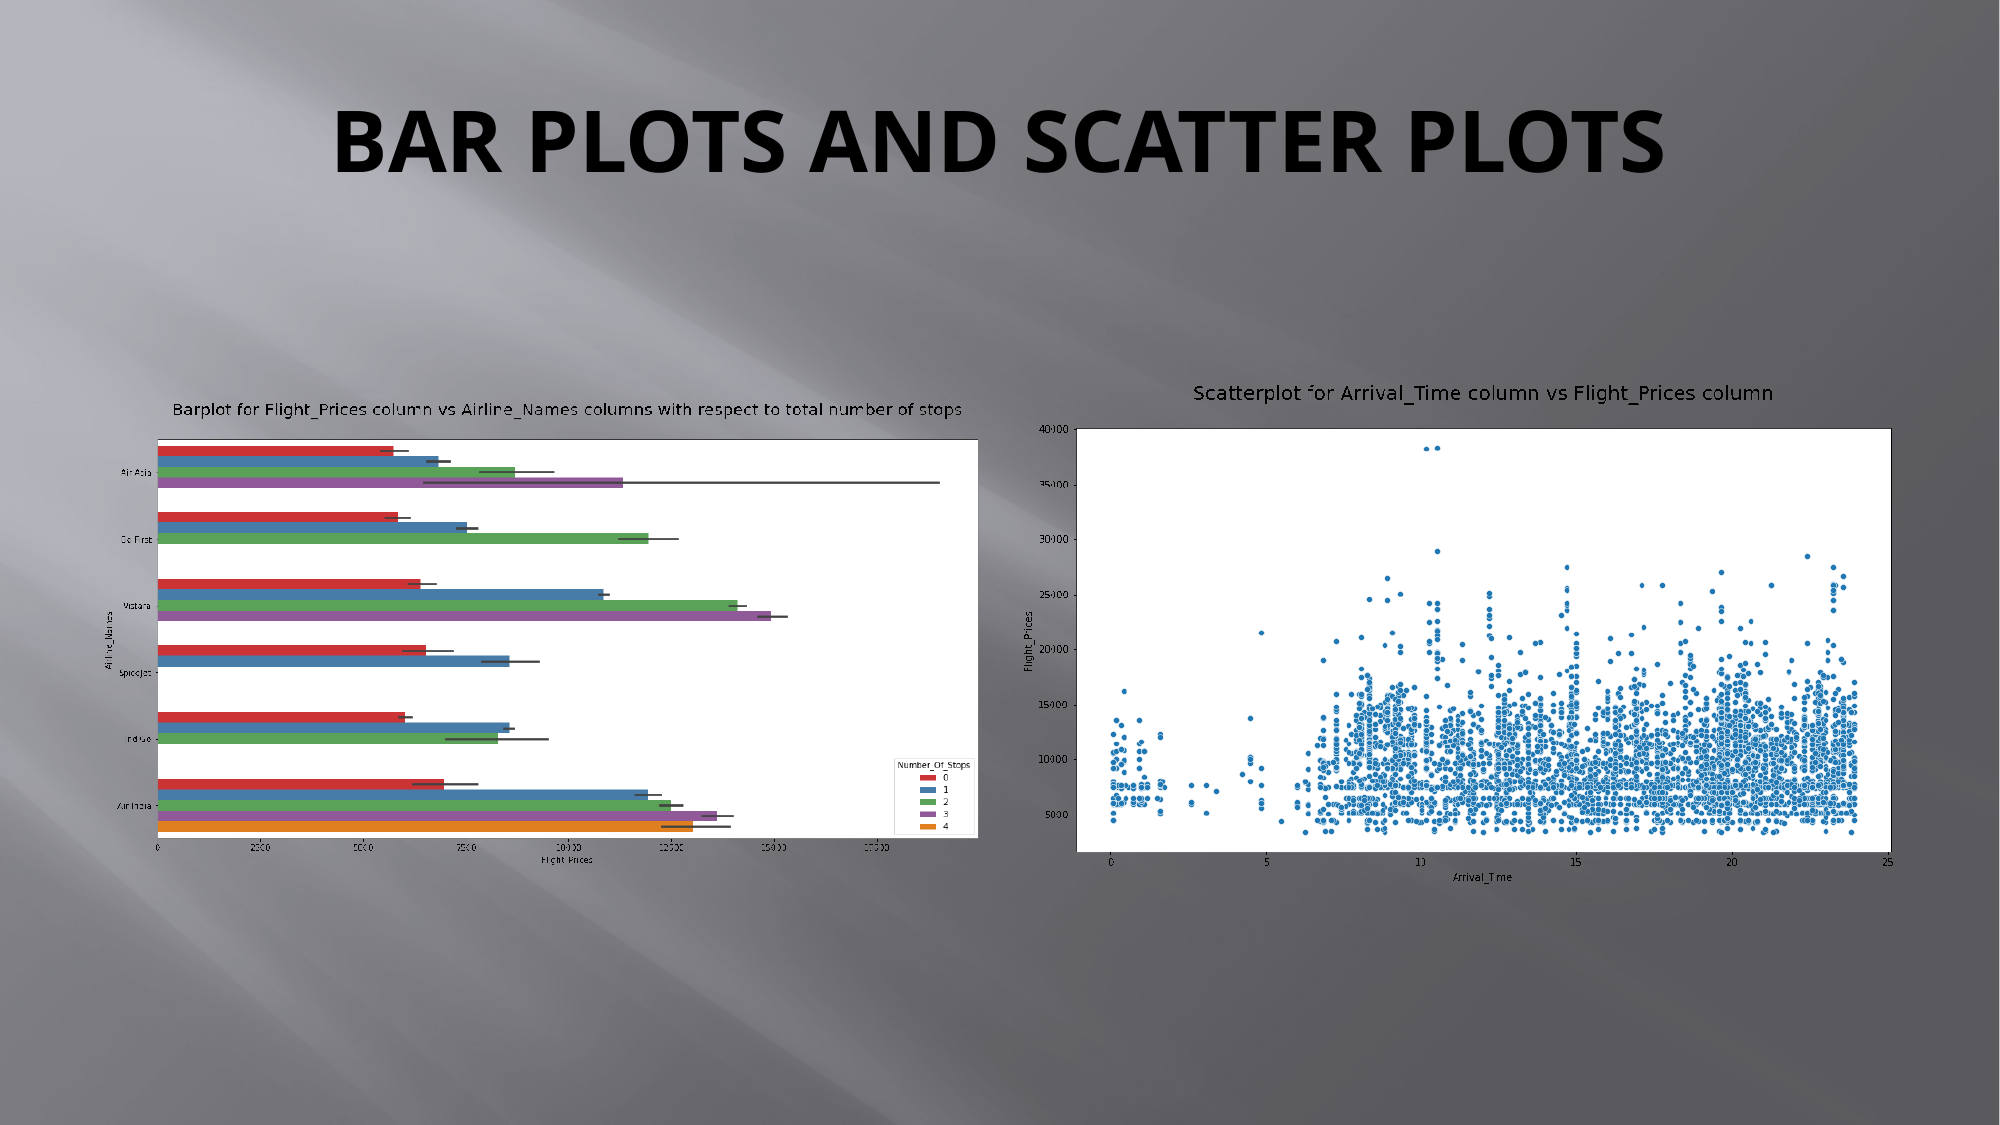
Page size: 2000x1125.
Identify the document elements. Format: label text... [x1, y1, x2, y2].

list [99, 397, 984, 871]
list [1016, 378, 1900, 890]
title BAR PLOTS AND SCATTER PLOTS [99, 45, 1900, 233]
